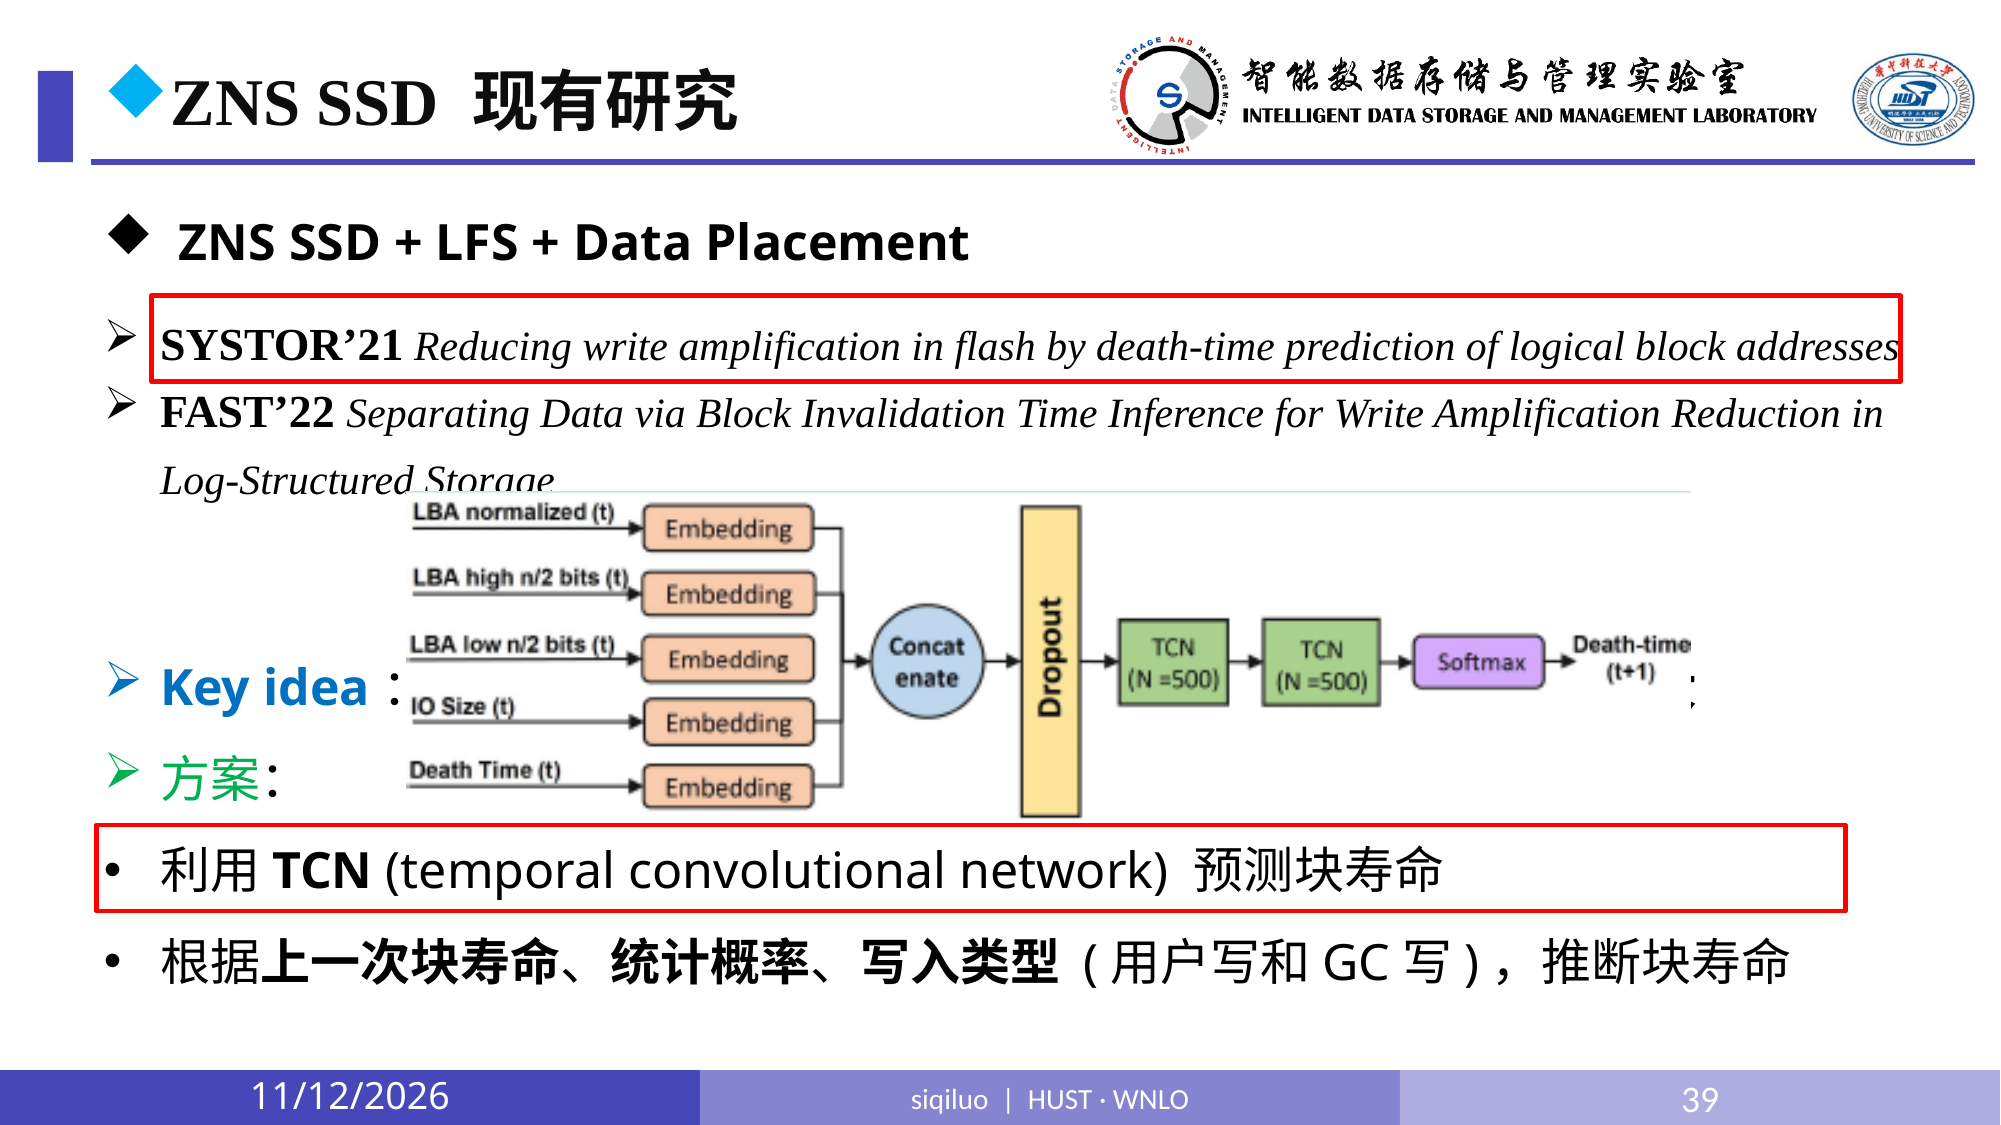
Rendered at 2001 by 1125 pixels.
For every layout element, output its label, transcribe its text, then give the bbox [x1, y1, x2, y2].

text_box ZNS SSD + LFS + Data Placement [89, 203, 1244, 278]
picture [1101, 32, 1827, 158]
text_box [150, 294, 1902, 383]
text_box Key idea：利用“块寿命”优化SSD内部数据放置策略，减少写放大 方案： 利用TCN (temporal convolutional network) 预测块寿命 根据上一次块寿命、统计概率、写入类型 (用户写和GC写)，推断块寿命 [89, 641, 1853, 998]
text_box ZNS SSD 现有研究 [89, 51, 878, 147]
picture [406, 491, 1692, 821]
picture [1851, 52, 1975, 146]
text_box [95, 824, 1847, 912]
text_box SYSTOR’21 Reducing write amplification in flash by death-time prediction of logical block addresses FAST’22 Separating Data via Block Invalidation Time Inference for Write Amplification Reduction in Log-Structured Storage [89, 295, 1955, 511]
